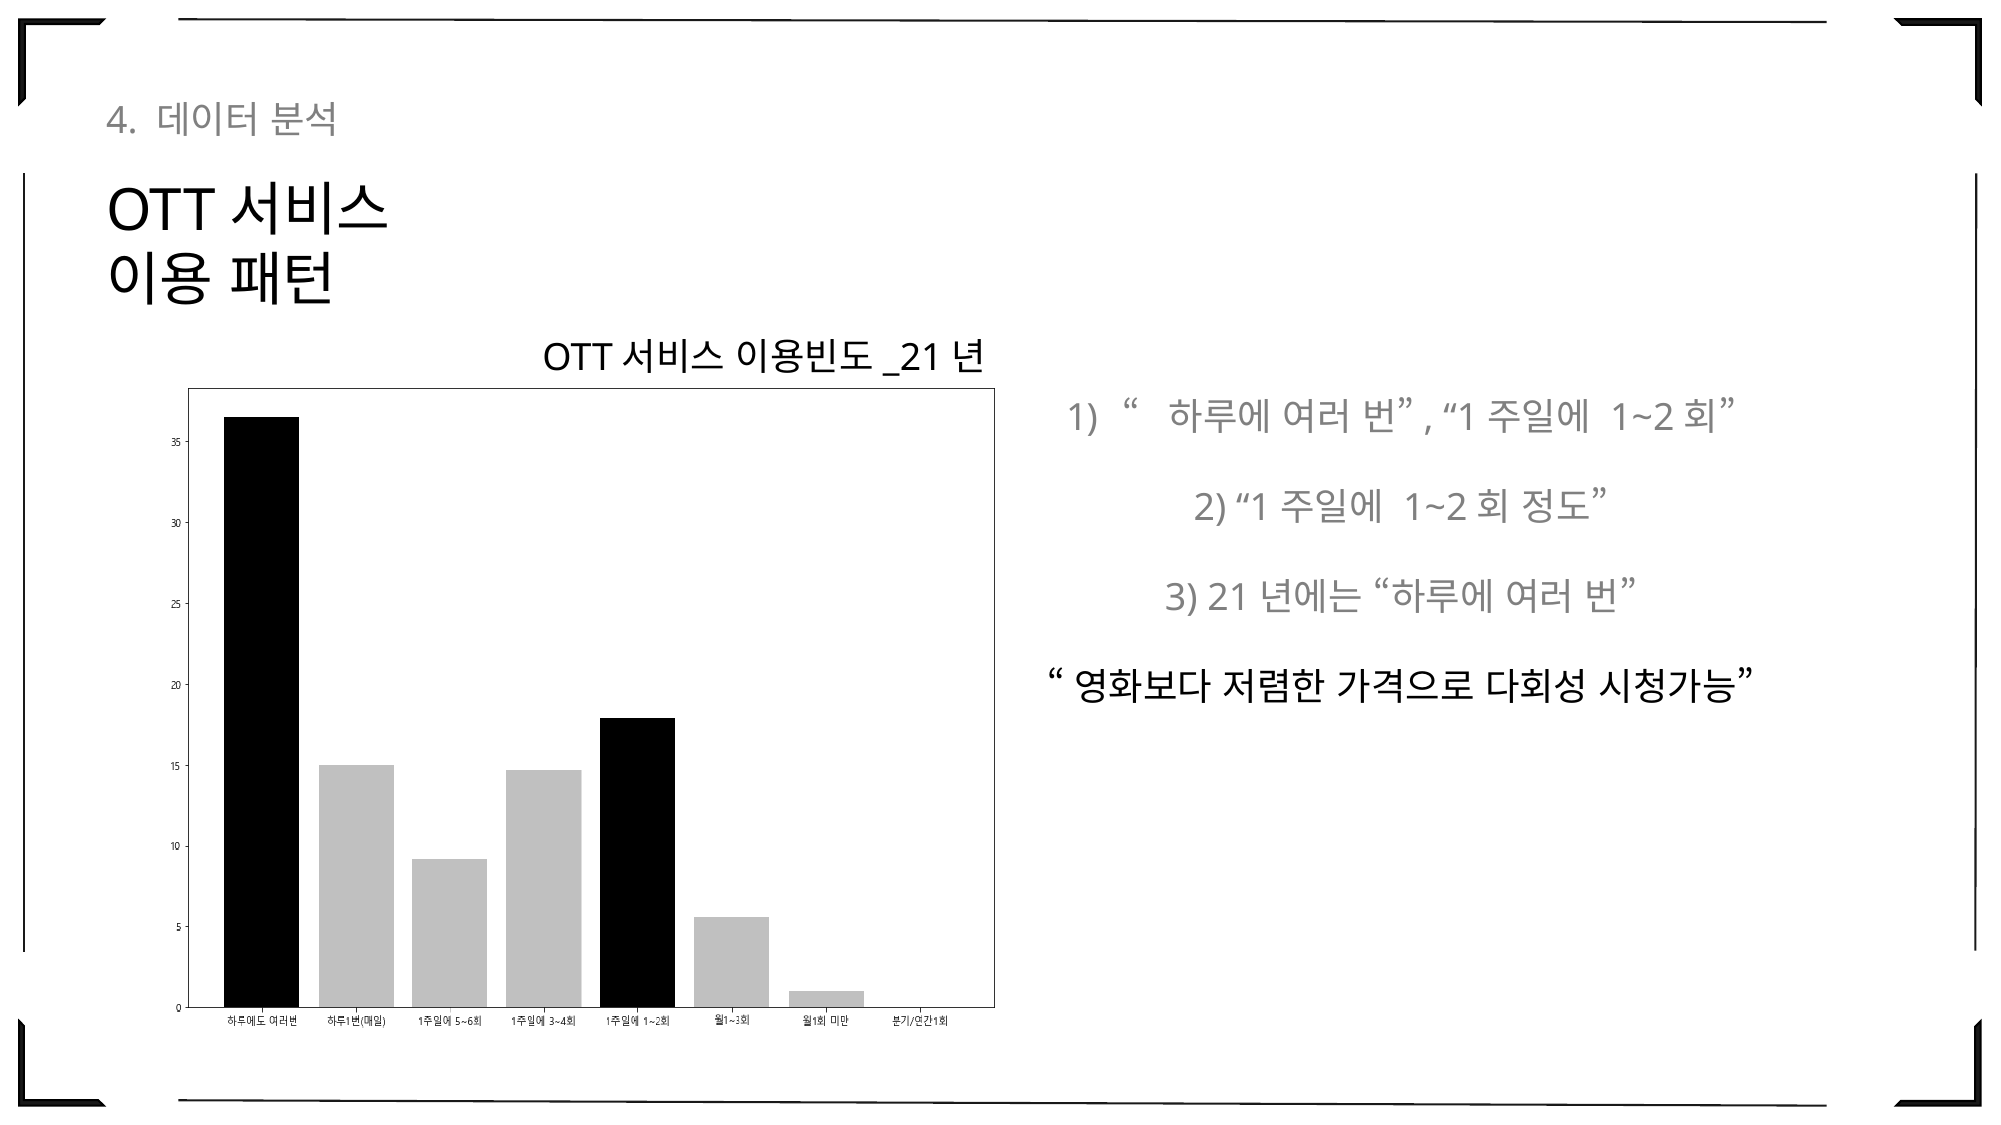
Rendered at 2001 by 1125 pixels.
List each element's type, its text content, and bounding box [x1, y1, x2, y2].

text_box “하루에 여러 번”, “1주일에 1~2회” 2) “1주일에 1~2회 정도” 3) 21년에는 “하루에 여러 번” “영화보다 저렴한 가격으로 다회성 시청가능” [1000, 385, 1803, 806]
picture [163, 385, 1000, 1036]
text_box OTT서비스 이용빈도_21년 [264, 325, 1001, 385]
text_box 4. 데이터 분석 [91, 88, 398, 149]
text_box OTT서비스 이용 패턴 [91, 164, 502, 320]
